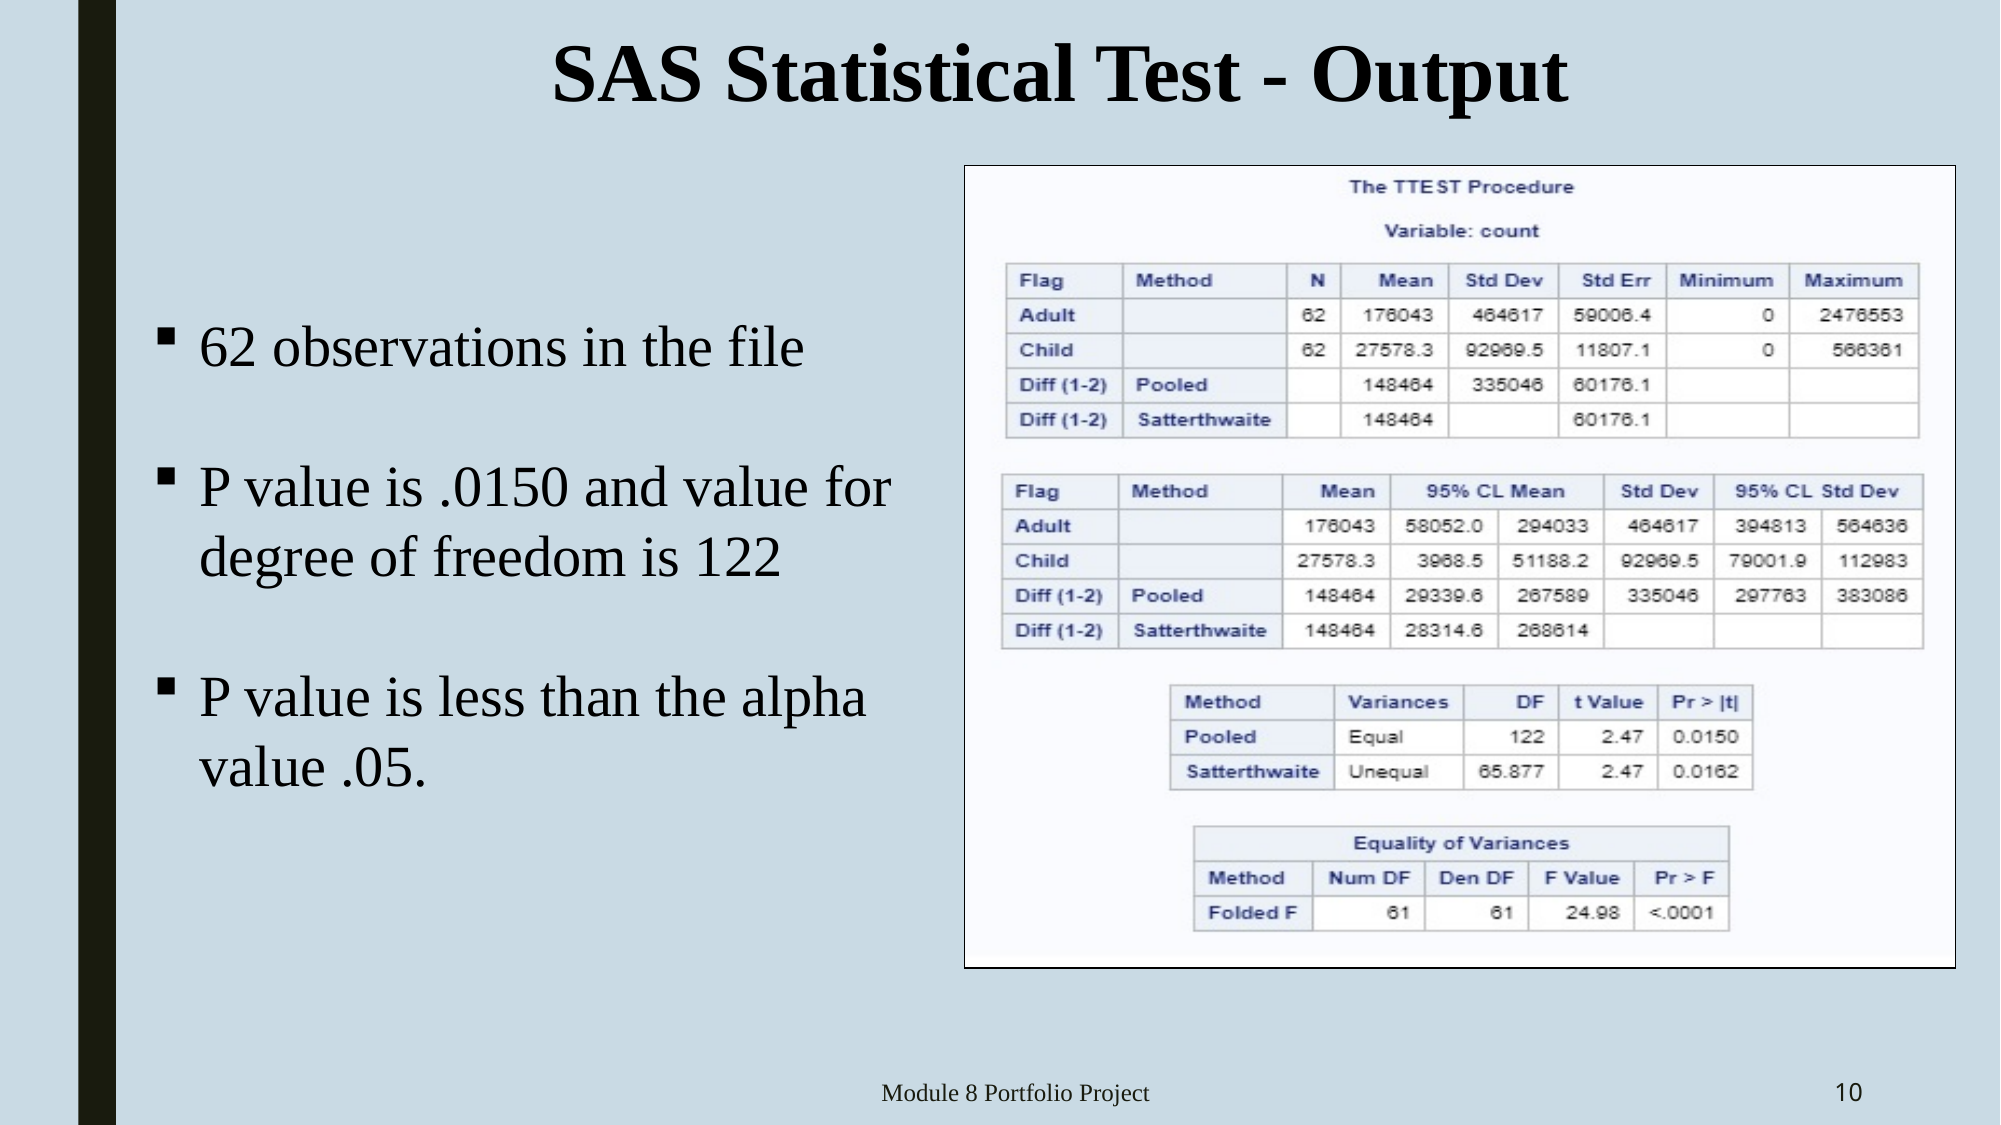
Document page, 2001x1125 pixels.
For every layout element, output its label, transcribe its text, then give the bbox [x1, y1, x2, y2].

picture [965, 166, 1955, 968]
slide_number 10 [1615, 1058, 1878, 1125]
text_box SAS Statistical Test - Output [209, 10, 1913, 126]
text_box 62 observations in the file P value is .0150 and value for degree of freedom is 122 P value is less than the alpha value .05. [138, 300, 923, 806]
footer Module 8 Portfolio Project [439, 1050, 1592, 1117]
